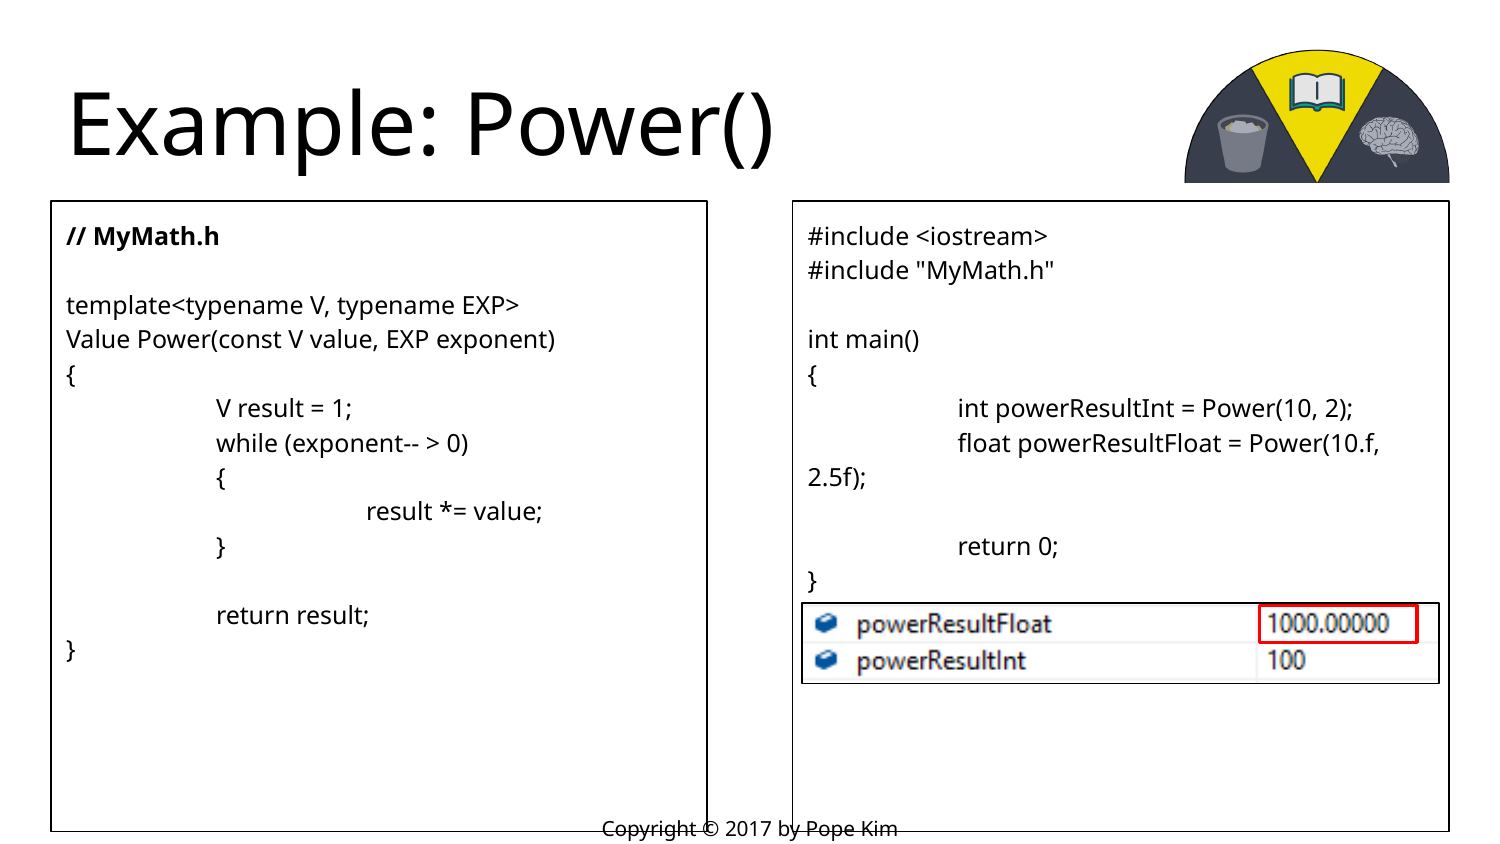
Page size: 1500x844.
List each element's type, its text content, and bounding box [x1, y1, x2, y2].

picture [802, 603, 1439, 684]
list #include <iostream> #include "MyMath.h" int main() { int powerResultInt = Power(10, 2); float powerResultFloat = Power(10.f, 2.5f); return 0; } [792, 200, 1449, 832]
title Example: Power() [51, 51, 1449, 189]
list // MyMath.h template<typename V, typename EXP> Value Power(const V value, EXP exponent) { V result = 1; while (exponent-- > 0) { result *= value; } return result; } [51, 200, 708, 832]
picture [1134, 0, 1500, 183]
